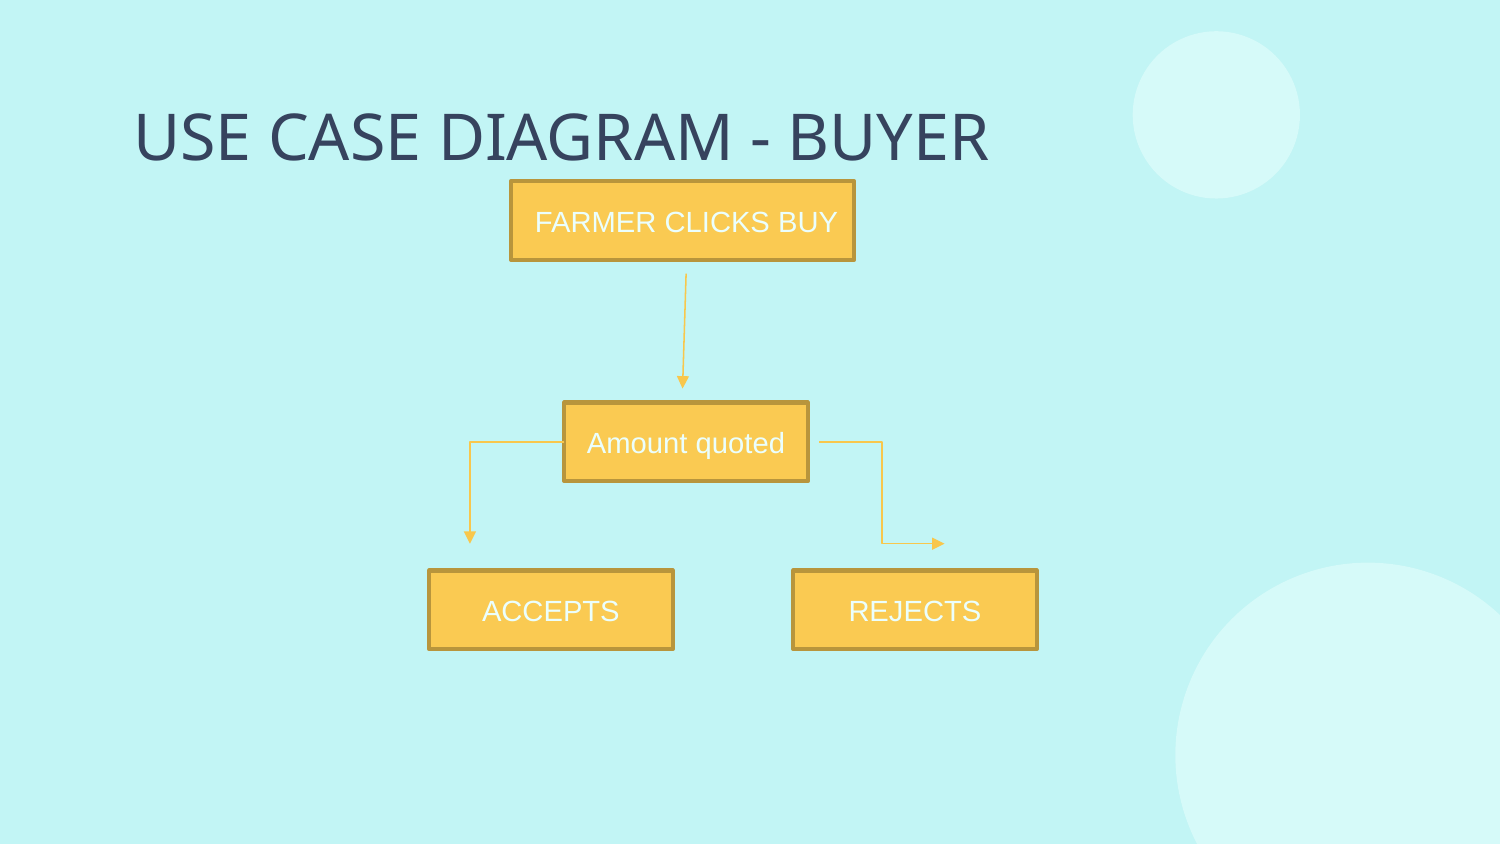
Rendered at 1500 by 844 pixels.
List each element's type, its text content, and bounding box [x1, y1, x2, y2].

title USE CASE DIAGRAM - BUYER [118, 88, 1382, 182]
text_box ACCEPTS [427, 568, 675, 651]
text_box Amount quoted [562, 400, 810, 483]
text_box REJECTS [791, 568, 1039, 651]
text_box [818, 441, 945, 544]
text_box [682, 273, 687, 389]
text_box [469, 441, 565, 544]
text_box FARMER CLICKS BUY [509, 179, 856, 262]
